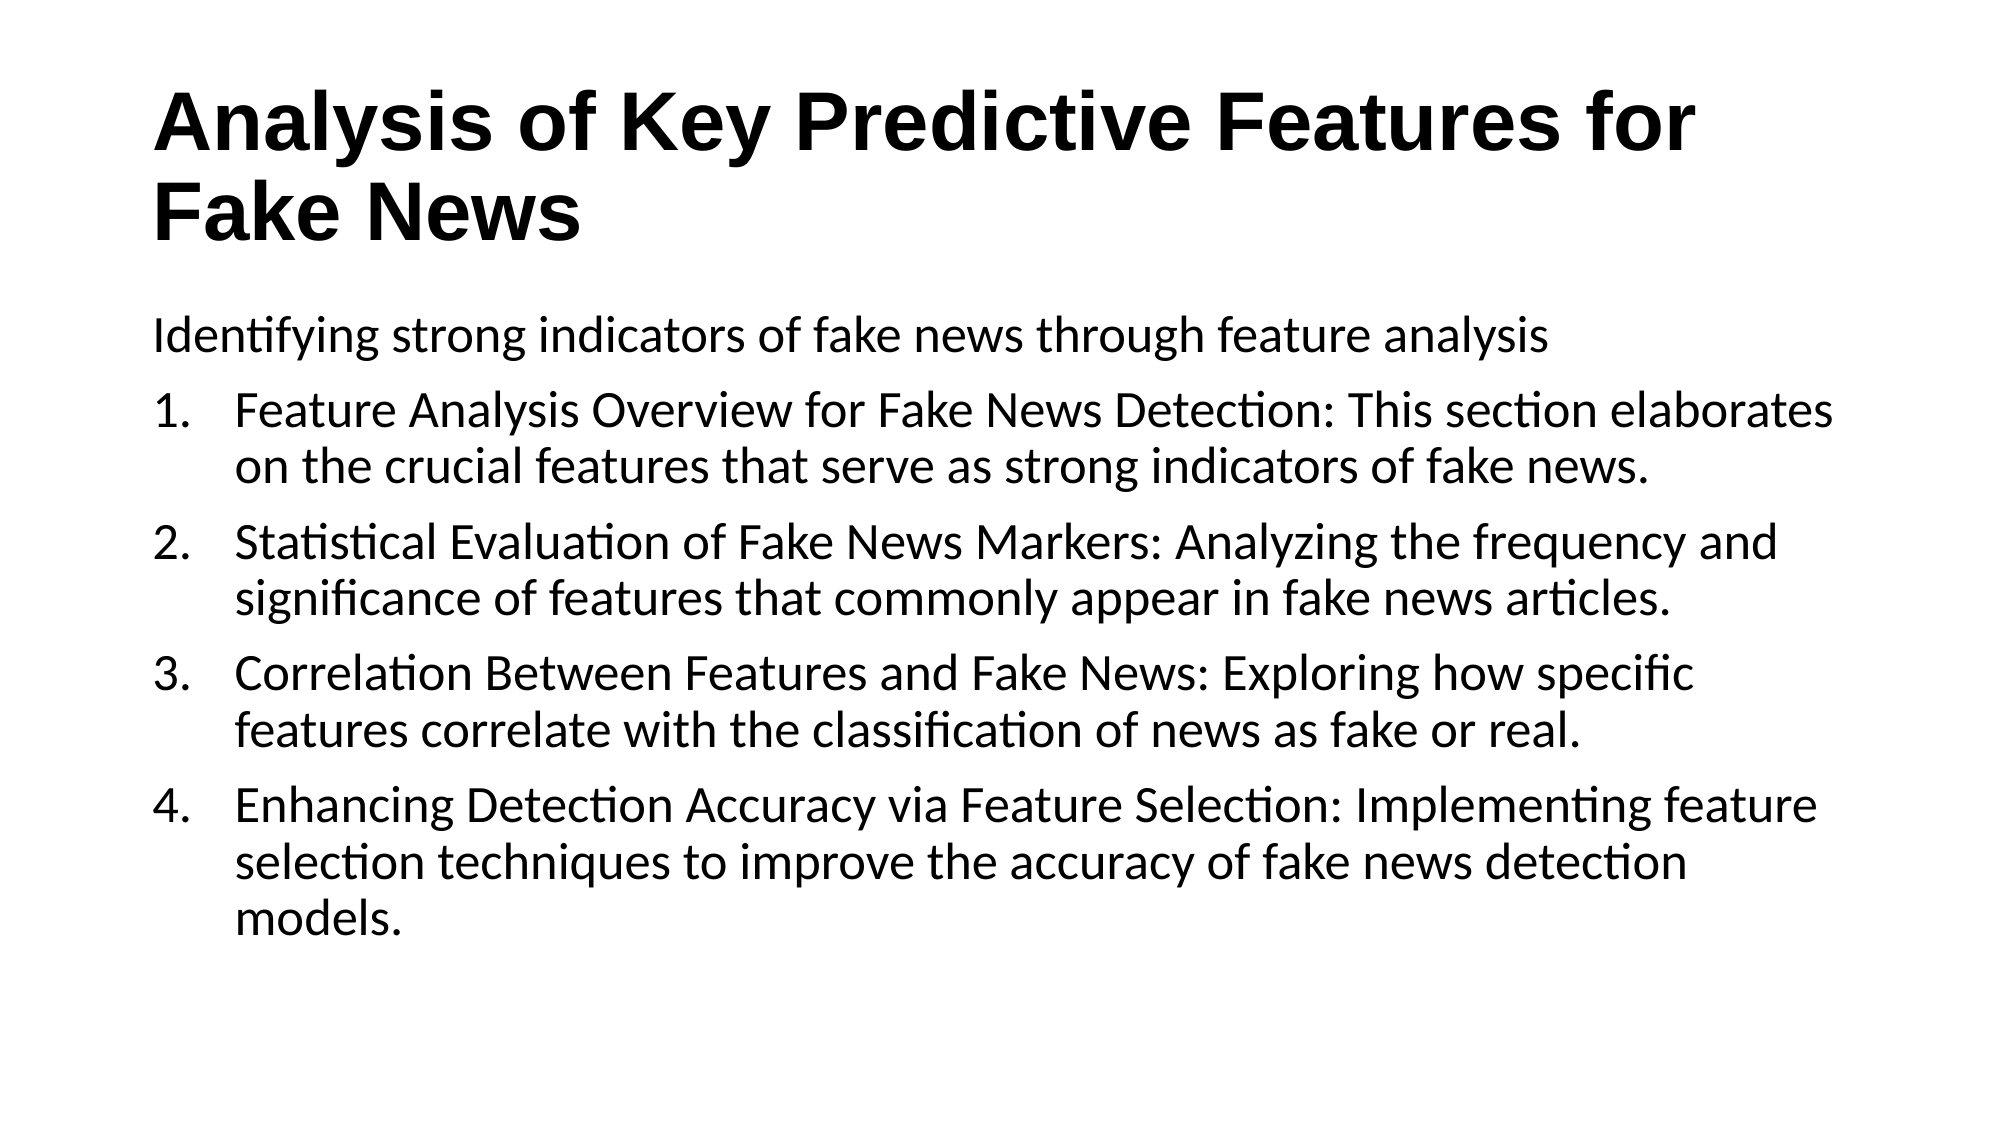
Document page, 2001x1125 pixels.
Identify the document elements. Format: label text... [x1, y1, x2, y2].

list Identifying strong indicators of fake news through feature analysis Feature Analysis Overview for Fake News Detection: This section elaborates on the crucial features that serve as strong indicators of fake news. Statistical Evaluation of Fake News Markers: Analyzing the frequency and significance of features that commonly appear in fake news articles. Correlation Between Features and Fake News: Exploring how specific features correlate with the classification of news as fake or real. Enhancing Detection Accuracy via Feature Selection: Implementing feature selection techniques to improve the accuracy of fake news detection models. [137, 299, 1863, 1014]
title Analysis of Key Predictive Features for Fake News [137, 59, 1863, 278]
